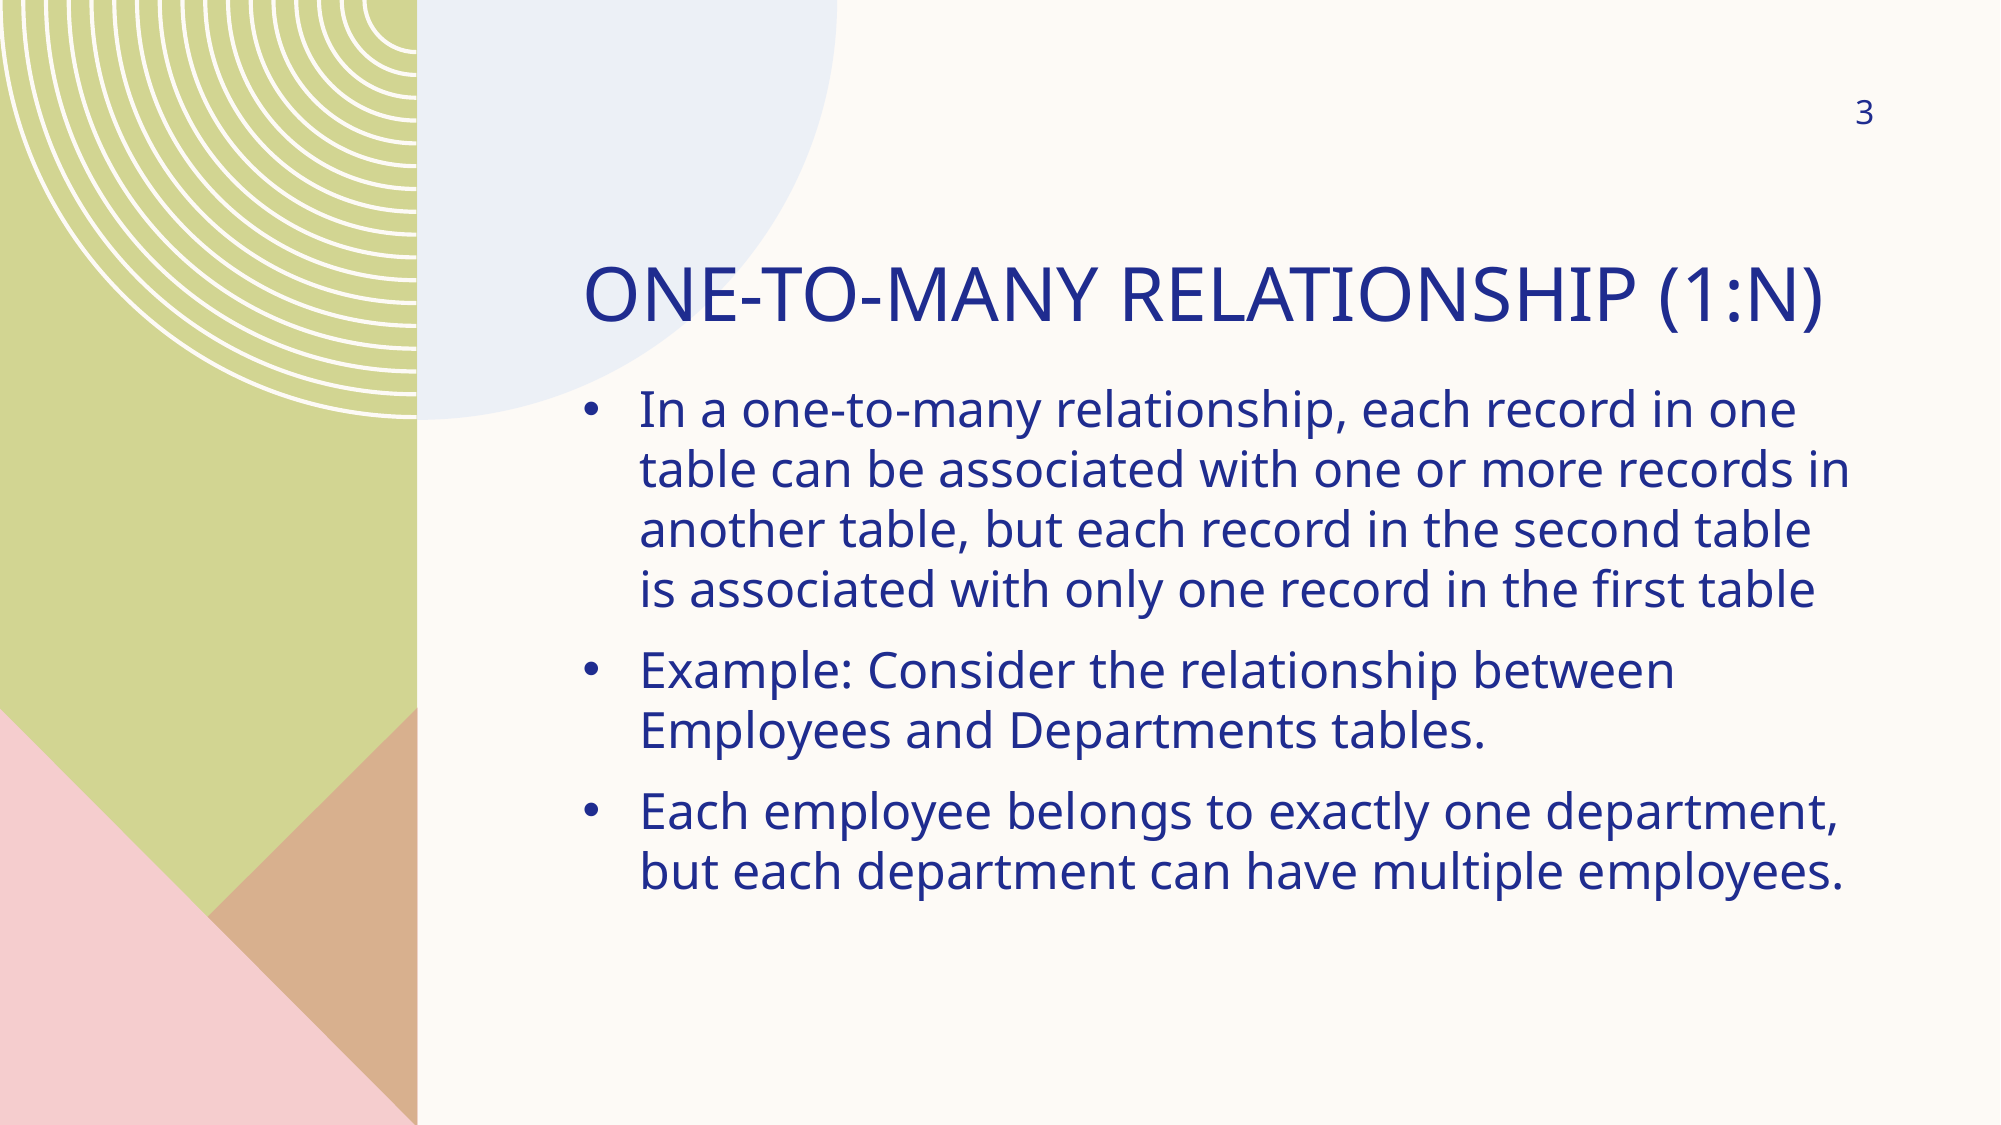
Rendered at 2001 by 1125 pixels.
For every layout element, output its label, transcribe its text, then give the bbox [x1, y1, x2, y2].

list In a one-to-many relationship, each record in one table can be associated with one or more records in another table, but each record in the second table is associated with only one record in the first table Example: Consider the relationship between Employees and Departments tables. Each employee belongs to exactly one department, but each department can have multiple employees. [567, 377, 1875, 952]
slide_number 3 [1699, 75, 1875, 153]
title One-to-Many Relationship (1:N) [567, 173, 1950, 337]
